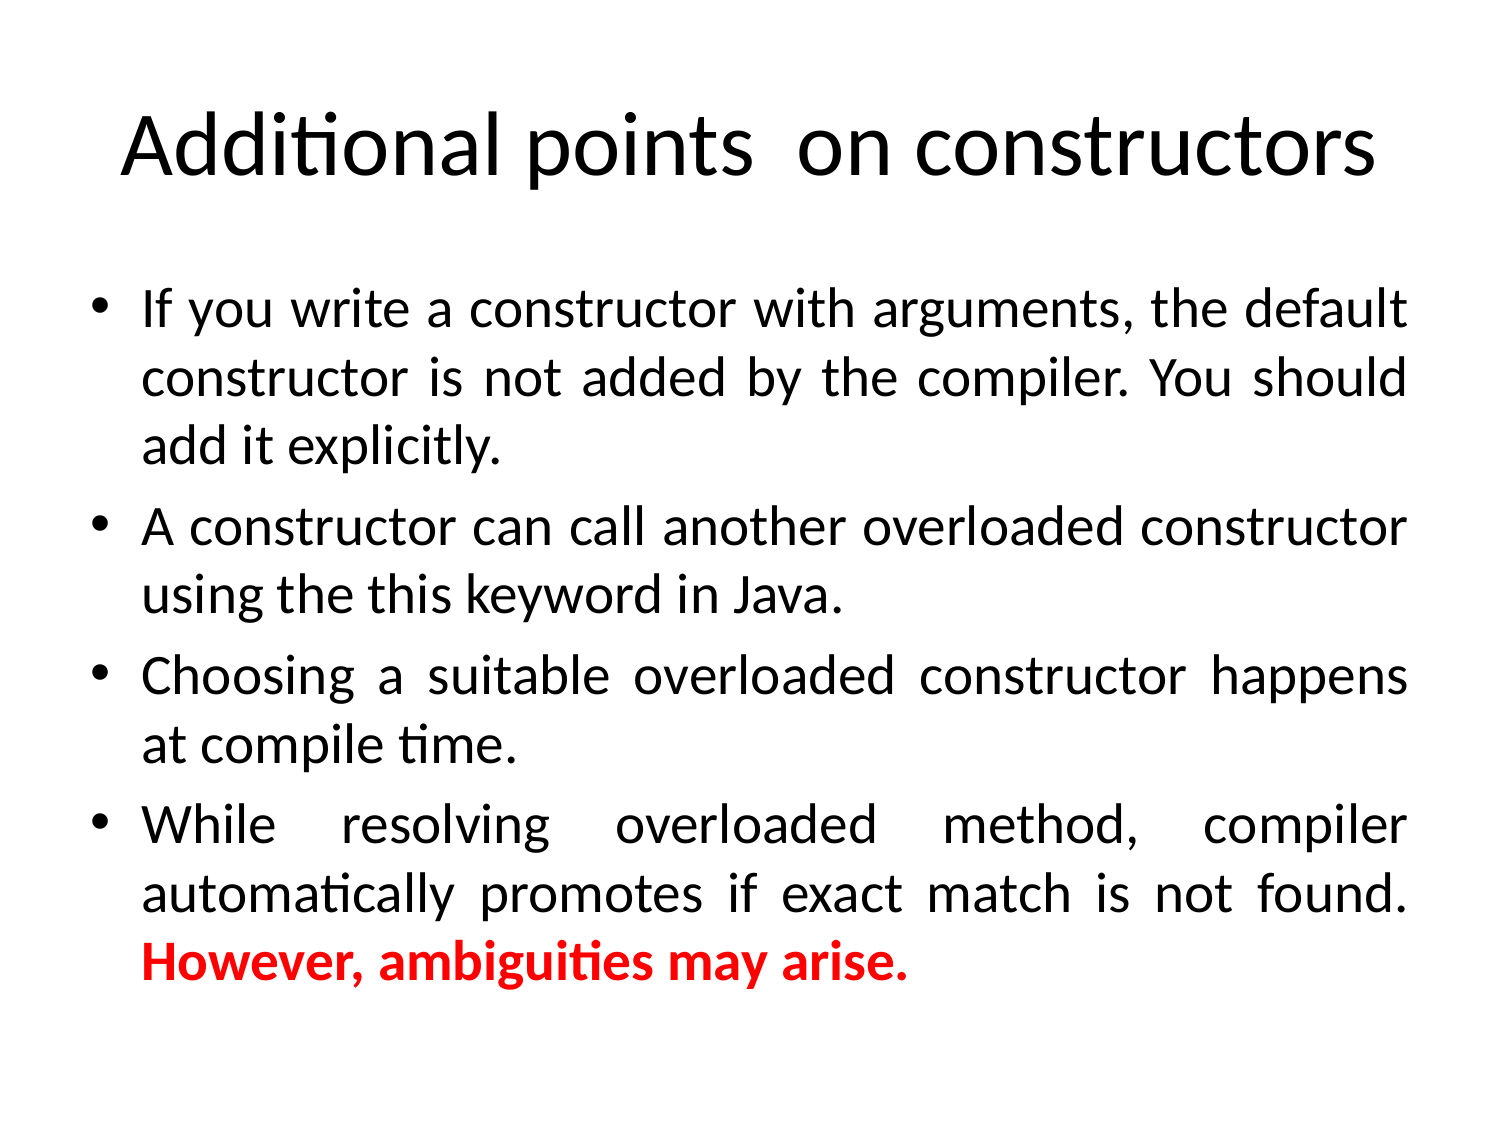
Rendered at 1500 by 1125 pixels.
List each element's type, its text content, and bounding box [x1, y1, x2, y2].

list If you write a constructor with arguments, the default constructor is not added by the compiler. You should add it explicitly. A constructor can call another overloaded constructor using the this keyword in Java. Choosing a suitable overloaded constructor happens at compile time. While resolving overloaded method, compiler automatically promotes if exact match is not found. However, ambiguities may arise. [75, 262, 1425, 1005]
title Additional points on constructors [75, 45, 1425, 233]
